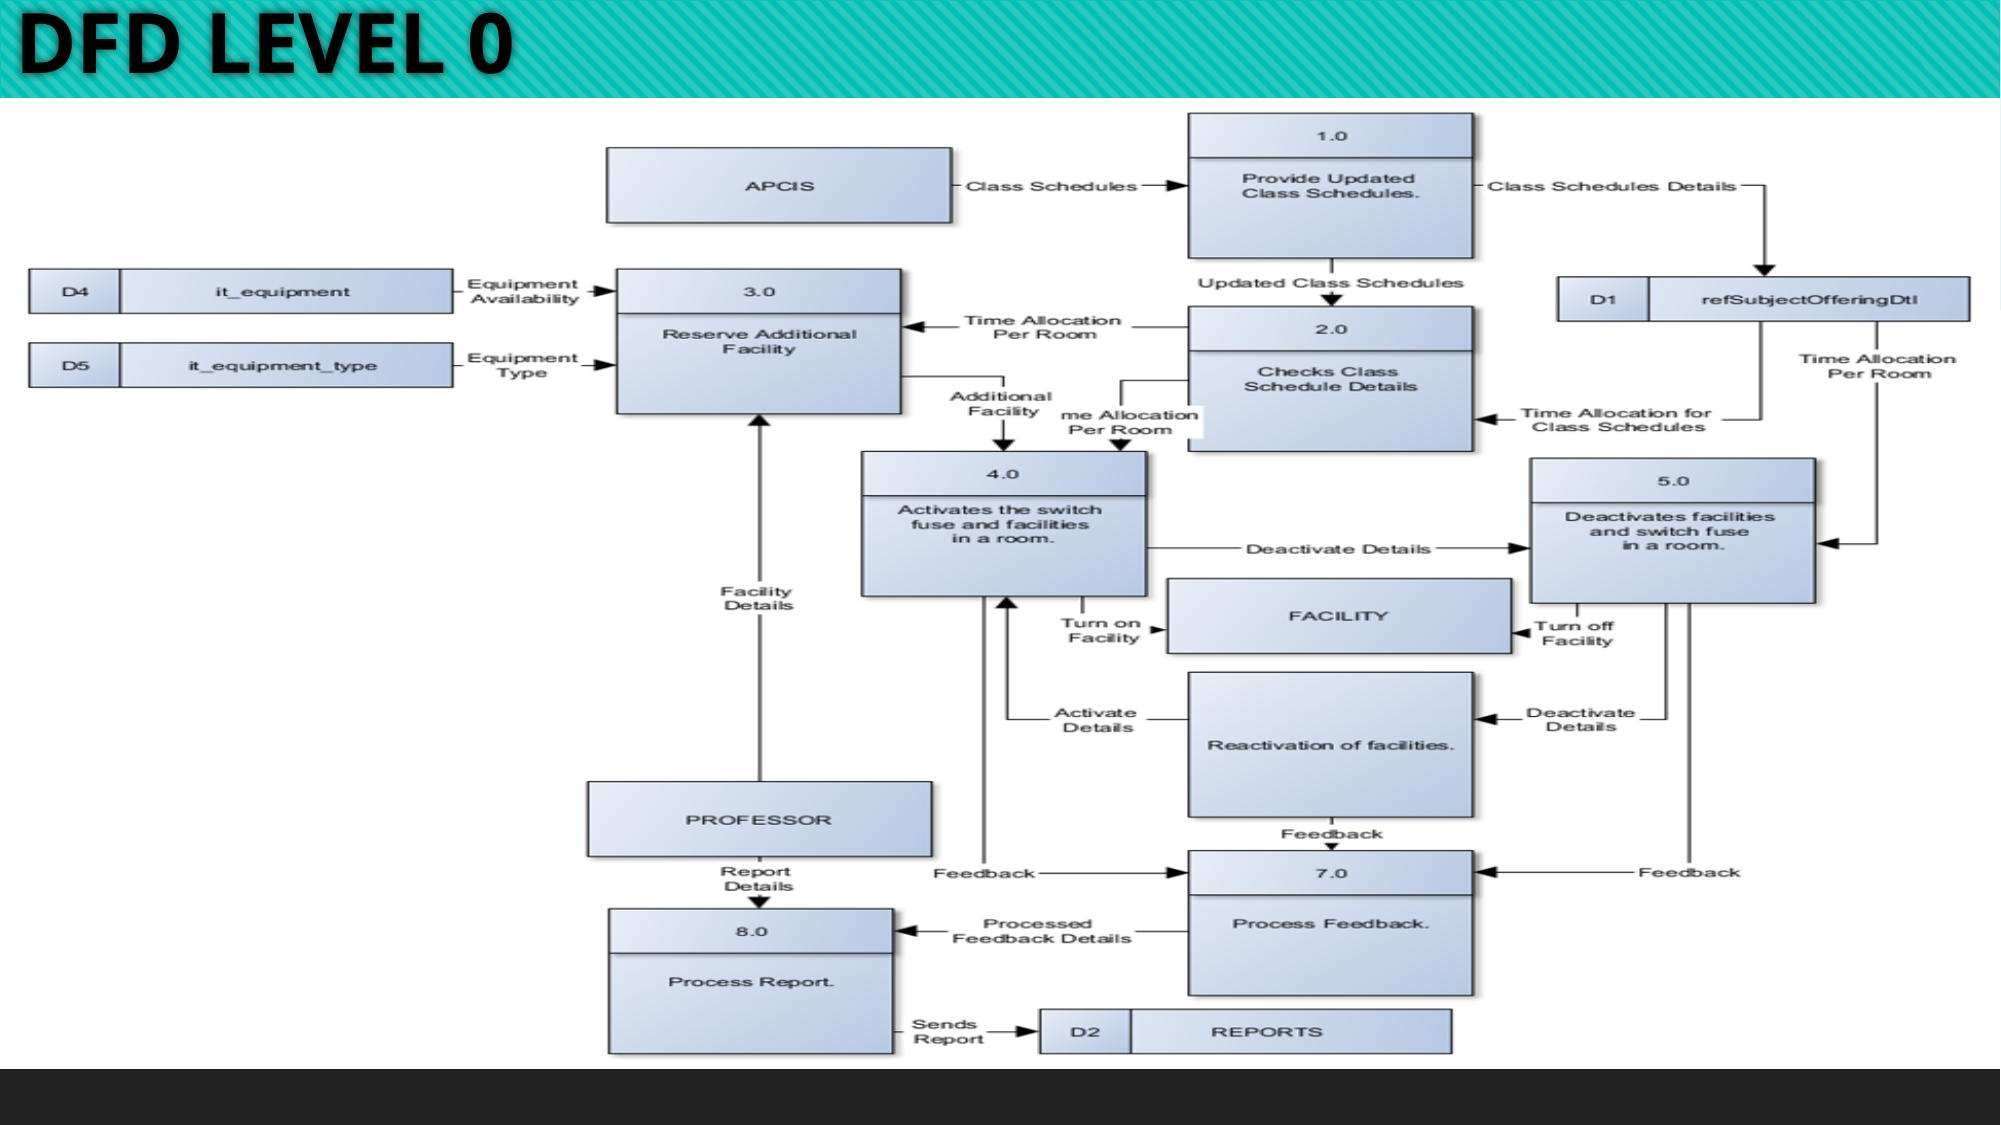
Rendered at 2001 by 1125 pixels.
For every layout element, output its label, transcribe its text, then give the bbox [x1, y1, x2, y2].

picture [0, 98, 2000, 1069]
title DFD LEVEL 0 [0, 0, 1735, 98]
